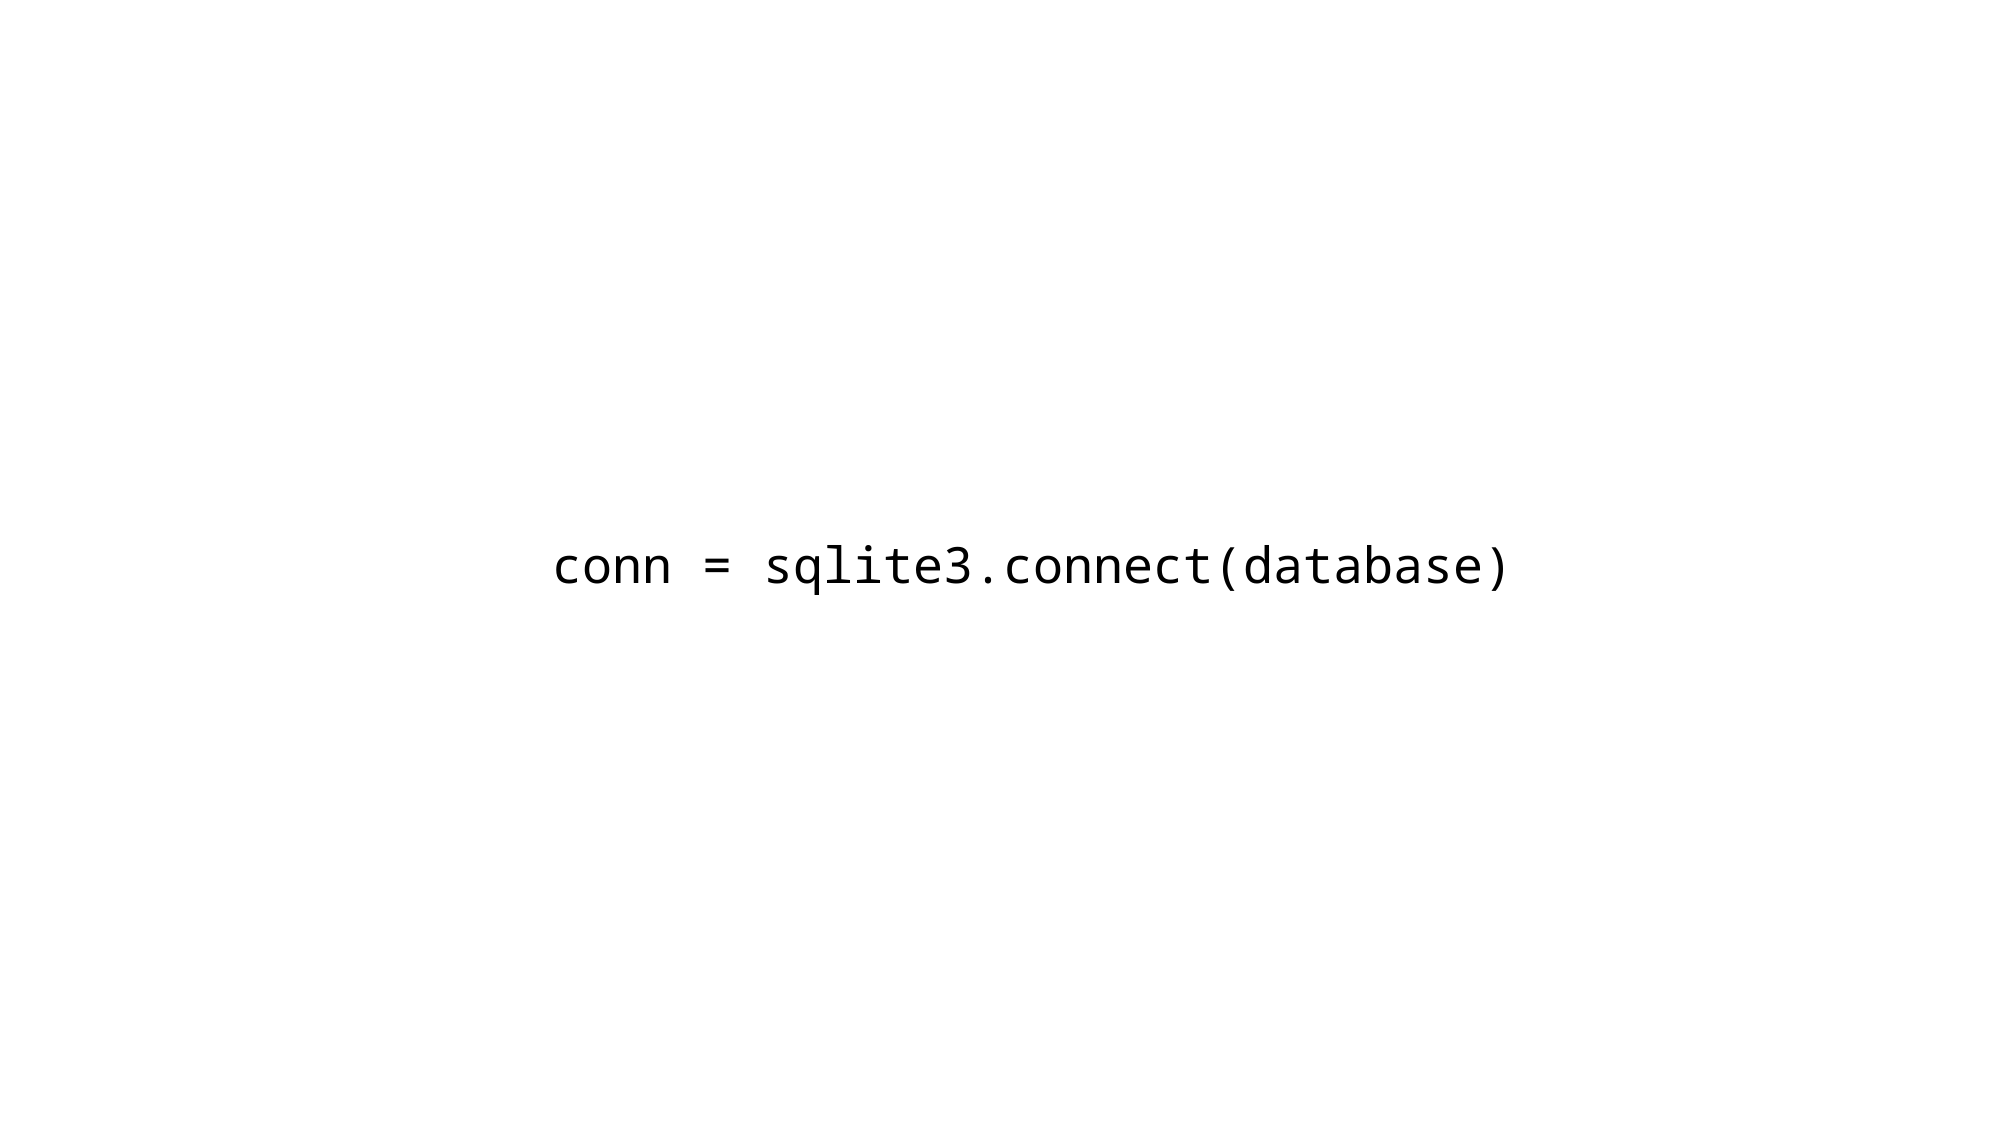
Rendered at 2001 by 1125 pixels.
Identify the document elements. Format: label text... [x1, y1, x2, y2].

text_box conn = sqlite3.connect(database) [538, 525, 1528, 601]
